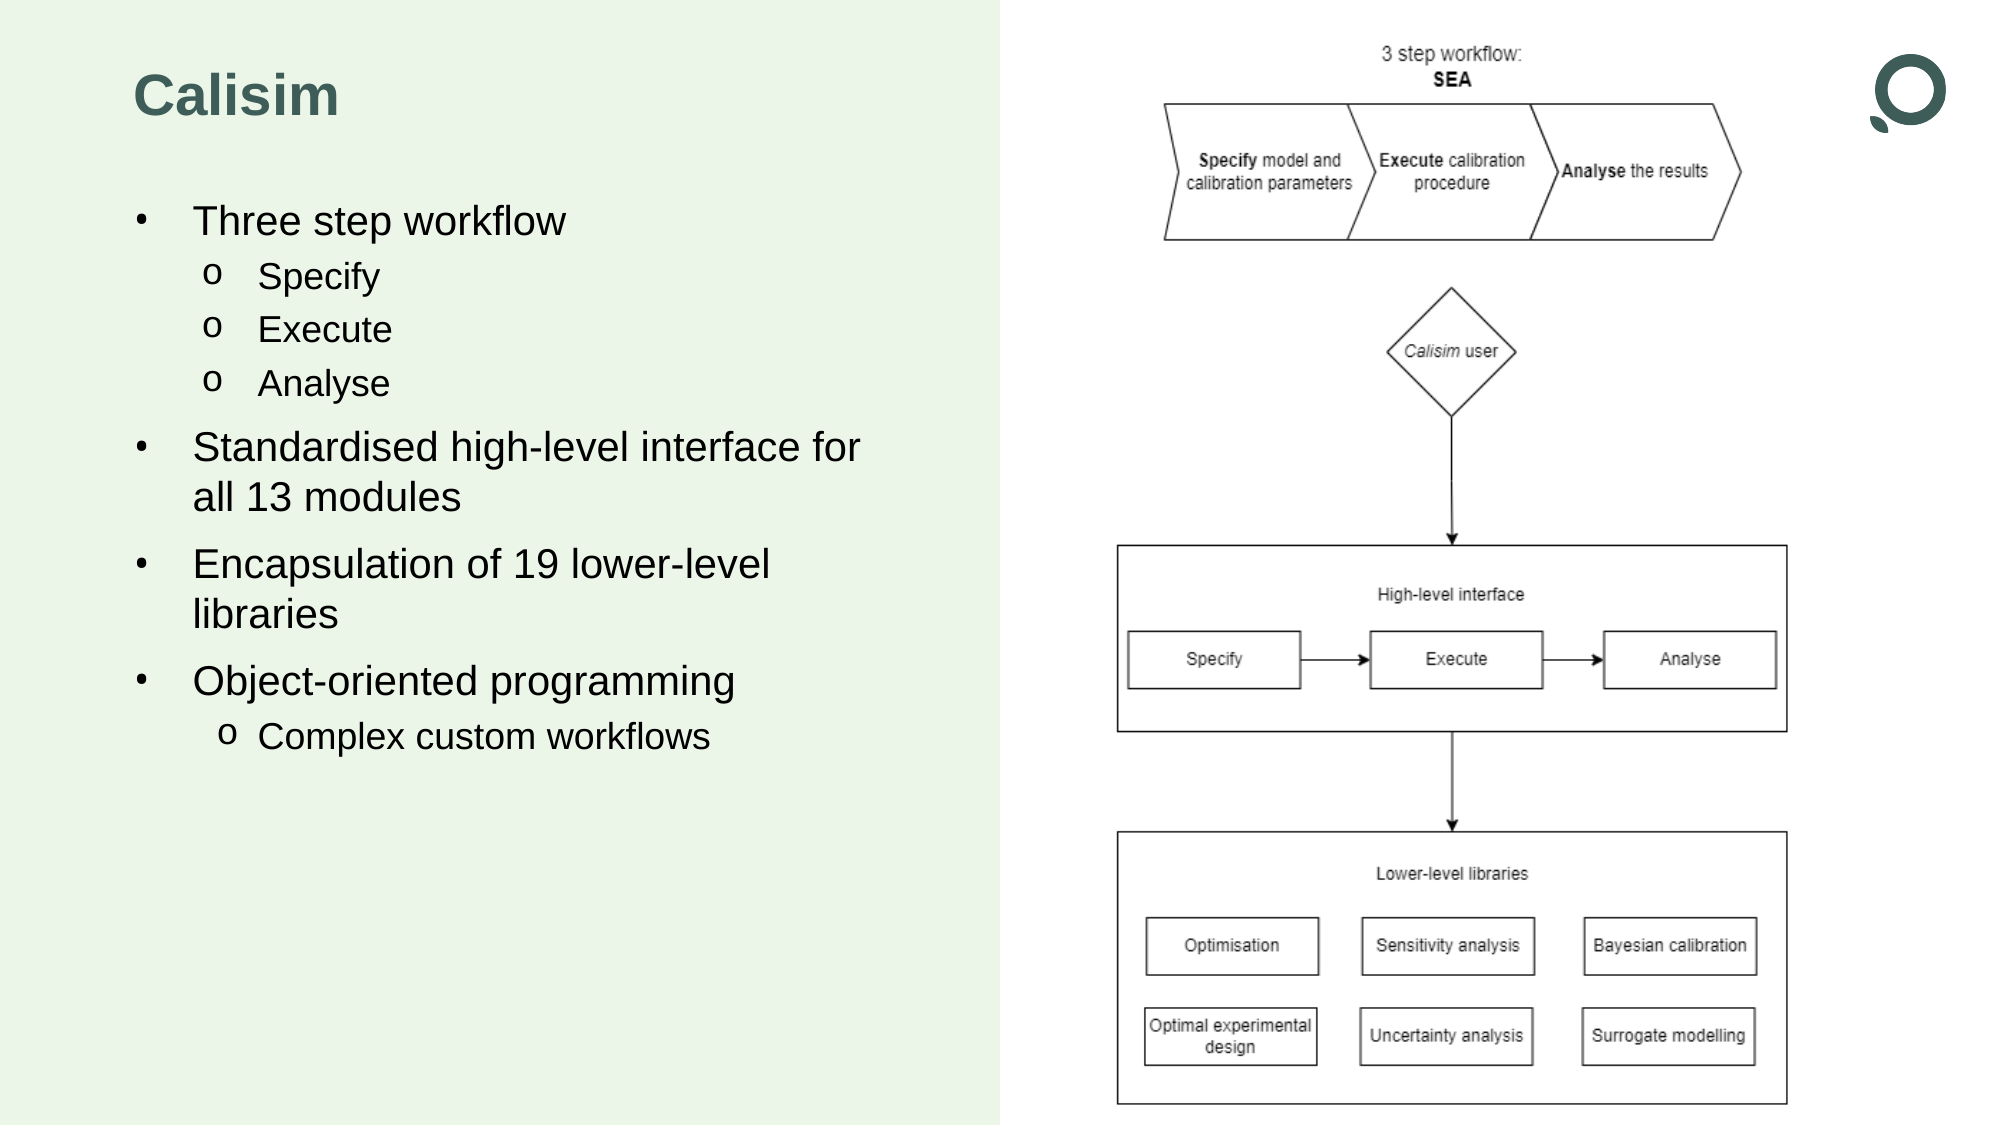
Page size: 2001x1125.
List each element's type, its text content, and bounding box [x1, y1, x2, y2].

picture [1870, 54, 1946, 133]
picture [1110, 280, 1796, 1112]
list Three step workflow Specify Execute Analyse Standardised high-level interface for all 13 modules Encapsulation of 19 lower-level libraries Object-oriented programming Complex custom workflows [118, 185, 890, 1074]
title Calisim [117, 0, 1110, 185]
picture [1150, 25, 1756, 256]
